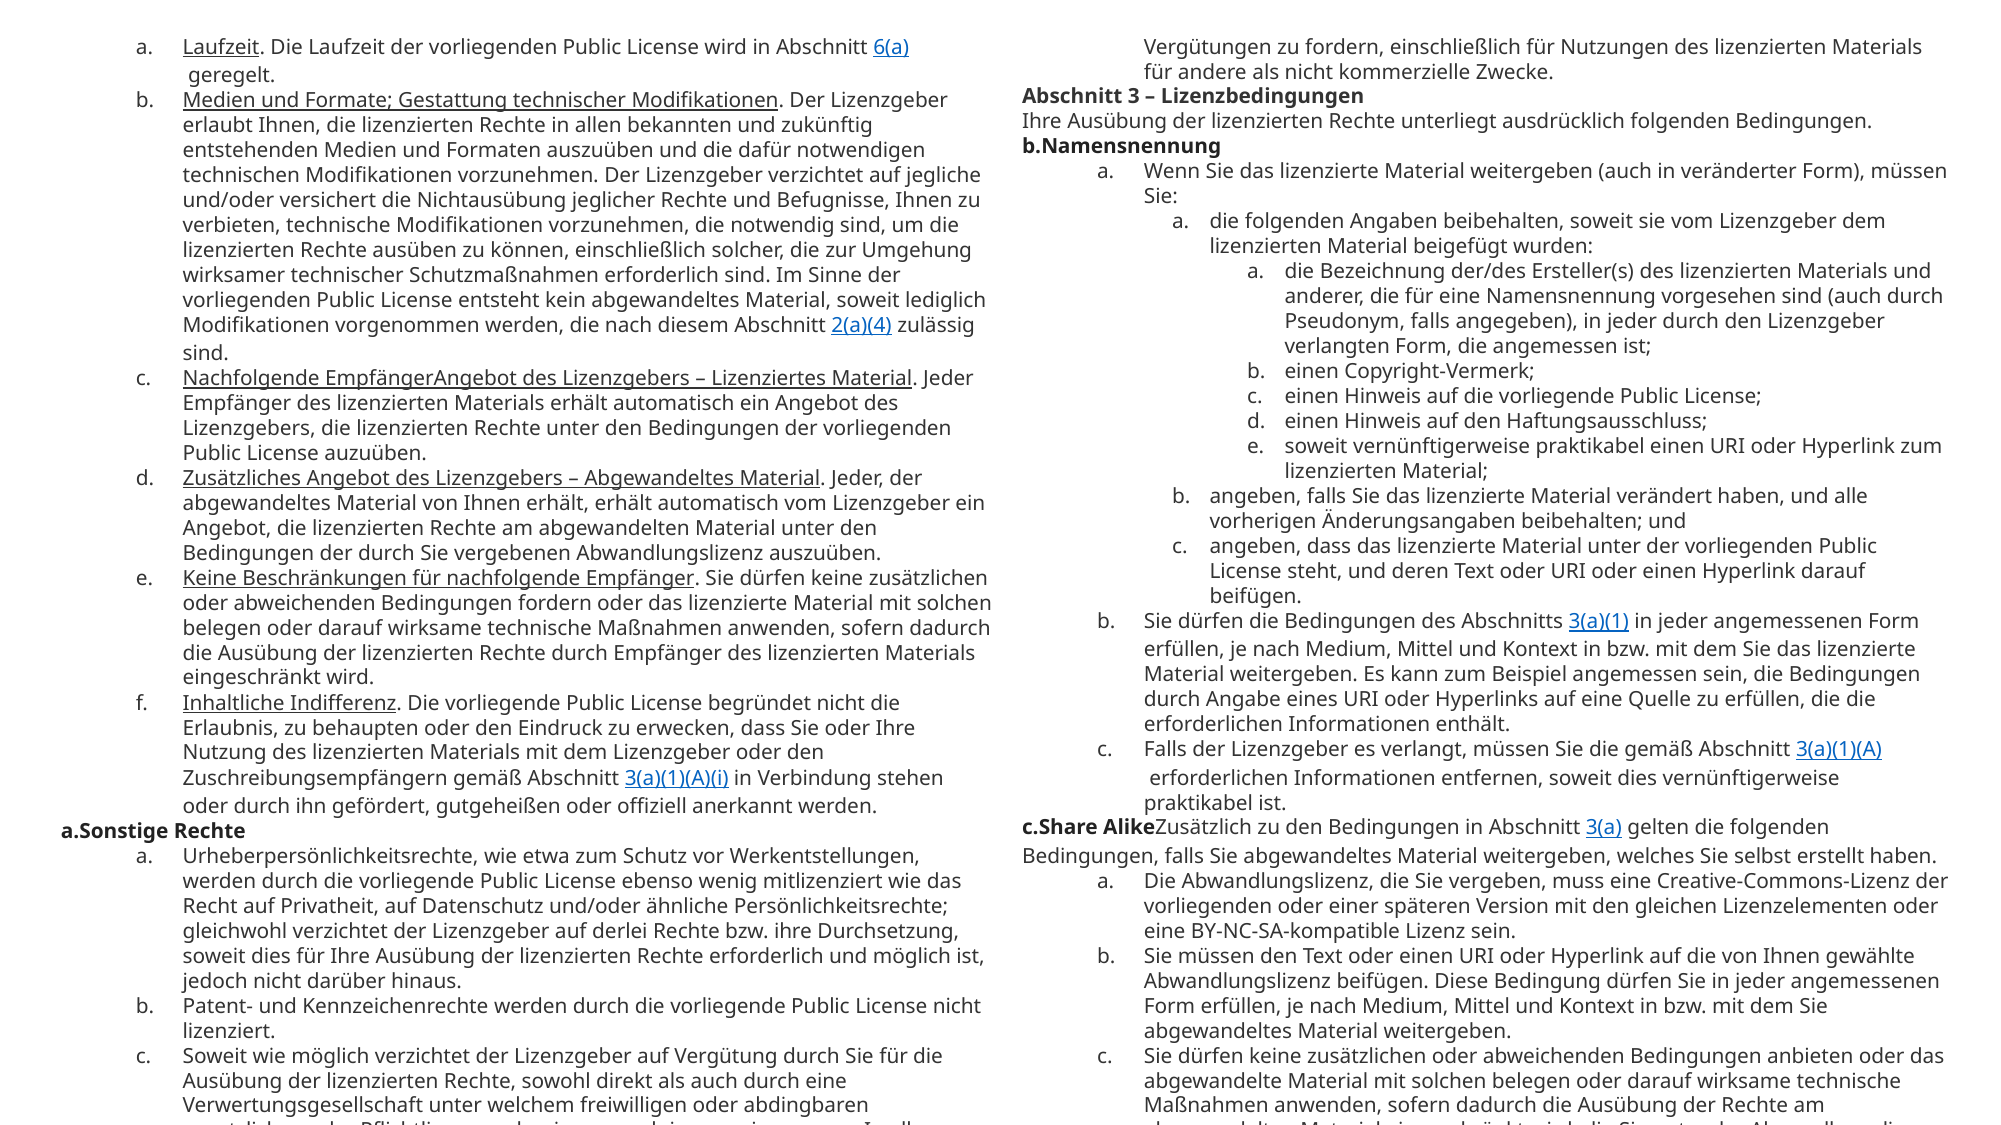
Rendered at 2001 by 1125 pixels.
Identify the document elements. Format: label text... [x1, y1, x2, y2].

text_box Laufzeit. Die Laufzeit der vorliegenden Public License wird in Abschnitt 6(a) geregelt. Medien und Formate; Gestattung technischer Modifikationen. Der Lizenzgeber erlaubt Ihnen, die lizenzierten Rechte in allen bekannten und zukünftig entstehenden Medien und Formaten auszuüben und die dafür notwendigen technischen Modifikationen vorzunehmen. Der Lizenzgeber verzichtet auf jegliche und/oder versichert die Nichtausübung jeglicher Rechte und Befugnisse, Ihnen zu verbieten, technische Modifikationen vorzunehmen, die notwendig sind, um die lizenzierten Rechte ausüben zu können, einschließlich solcher, die zur Umgehung wirksamer technischer Schutzmaßnahmen erforderlich sind. Im Sinne der vorliegenden Public License entsteht kein abgewandeltes Material, soweit lediglich Modifikationen vorgenommen werden, die nach diesem Abschnitt 2(a)(4) zulässig sind. Nachfolgende EmpfängerAngebot des Lizenzgebers – Lizenziertes Material. Jeder Empfänger des lizenzierten Materials erhält automatisch ein Angebot des Lizenzgebers, die lizenzierten Rechte unter den Bedingungen der vorliegenden Public License auzuüben. Zusätzliches Angebot des Lizenzgebers – Abgewandeltes Material. Jeder, der abgewandeltes Material von Ihnen erhält, erhält automatisch vom Lizenzgeber ein Angebot, die lizenzierten Rechte am abgewandelten Material unter den Bedingungen der durch Sie vergebenen Abwandlungslizenz auszuüben. Keine Beschränkungen für nachfolgende Empfänger. Sie dürfen keine zusätzlichen oder abweichenden Bedingungen fordern oder das lizenzierte Material mit solchen belegen oder darauf wirksame technische Maßnahmen anwenden, sofern dadurch die Ausübung der lizenzierten Rechte durch Empfänger des lizenzierten Materials eingeschränkt wird. Inhaltliche Indifferenz. Die vorliegende Public License begründet nicht die Erlaubnis, zu behaupten oder den Eindruck zu erwecken, dass Sie oder Ihre Nutzung des lizenzierten Materials mit dem Lizenzgeber oder den Zuschreibungsempfängern gemäß Abschnitt 3(a)(1)(A)(i) in Verbindung stehen oder durch ihn gefördert, gutgeheißen oder offiziell anerkannt werden. Sonstige Rechte Urheberpersönlichkeitsrechte, wie etwa zum Schutz vor Werkentstellungen, werden durch die vorliegende Public License ebenso wenig mitlizenziert wie das Recht auf Privatheit, auf Datenschutz und/oder ähnliche Persönlichkeitsrechte; gleichwohl verzichtet der Lizenzgeber auf derlei Rechte bzw. ihre Durchsetzung, soweit dies für Ihre Ausübung der lizenzierten Rechte erforderlich und möglich ist, jedoch nicht darüber hinaus. Patent- und Kennzeichenrechte werden durch die vorliegende Public License nicht lizenziert. Soweit wie möglich verzichtet der Lizenzgeber auf Vergütung durch Sie für die Ausübung der lizenzierten Rechte, sowohl direkt als auch durch eine Verwertungsgesellschaft unter welchem freiwilligen oder abdingbaren gesetzlichen oder Pflichtlizenzmechanismus auch immer eingezogen. In allen übrigen Fällen behält sich der Lizenzgeber ausdrücklich jedes Recht vor, Vergütungen zu fordern, einschließlich für Nutzungen des lizenzierten Materials für andere als nicht kommerzielle Zwecke. Abschnitt 3 – Lizenzbedingungen Ihre Ausübung der lizenzierten Rechte unterliegt ausdrücklich folgenden Bedingungen. Namensnennung Wenn Sie das lizenzierte Material weitergeben (auch in veränderter Form), müssen Sie: die folgenden Angaben beibehalten, soweit sie vom Lizenzgeber dem lizenzierten Material beigefügt wurden: die Bezeichnung der/des Ersteller(s) des lizenzierten Materials und anderer, die für eine Namensnennung vorgesehen sind (auch durch Pseudonym, falls angegeben), in jeder durch den Lizenzgeber verlangten Form, die angemessen ist; einen Copyright-Vermerk; einen Hinweis auf die vorliegende Public License; einen Hinweis auf den Haftungsausschluss; soweit vernünftigerweise praktikabel einen URI oder Hyperlink zum lizenzierten Material; angeben, falls Sie das lizenzierte Material verändert haben, und alle vorherigen Änderungsangaben beibehalten; und angeben, dass das lizenzierte Material unter der vorliegenden Public License steht, und deren Text oder URI oder einen Hyperlink darauf beifügen. Sie dürfen die Bedingungen des Abschnitts 3(a)(1) in jeder angemessenen Form erfüllen, je nach Medium, Mittel und Kontext in bzw. mit dem Sie das lizenzierte Material weitergeben. Es kann zum Beispiel angemessen sein, die Bedingungen durch Angabe eines URI oder Hyperlinks auf eine Quelle zu erfüllen, die die erforderlichen Informationen enthält. Falls der Lizenzgeber es verlangt, müssen Sie die gemäß Abschnitt 3(a)(1)(A) erforderlichen Informationen entfernen, soweit dies vernünftigerweise praktikabel ist. Share AlikeZusätzlich zu den Bedingungen in Abschnitt 3(a) gelten die folgenden Bedingungen, falls Sie abgewandeltes Material weitergeben, welches Sie selbst erstellt haben. Die Abwandlungslizenz, die Sie vergeben, muss eine Creative-Commons-Lizenz der vorliegenden oder einer späteren Version mit den gleichen Lizenzelementen oder eine BY-NC-SA-kompatible Lizenz sein. Sie müssen den Text oder einen URI oder Hyperlink auf die von Ihnen gewählte Abwandlungslizenz beifügen. Diese Bedingung dürfen Sie in jeder angemessenen Form erfüllen, je nach Medium, Mittel und Kontext in bzw. mit dem Sie abgewandeltes Material weitergeben. Sie dürfen keine zusätzlichen oder abweichenden Bedingungen anbieten oder das abgewandelte Material mit solchen belegen oder darauf wirksame technische Maßnahmen anwenden, sofern dadurch die Ausübung der Rechte am abgewandelten Material eingeschränkt wird, die Sie unter der Abwandlungslizenz gewähren. [46, 25, 1969, 1125]
